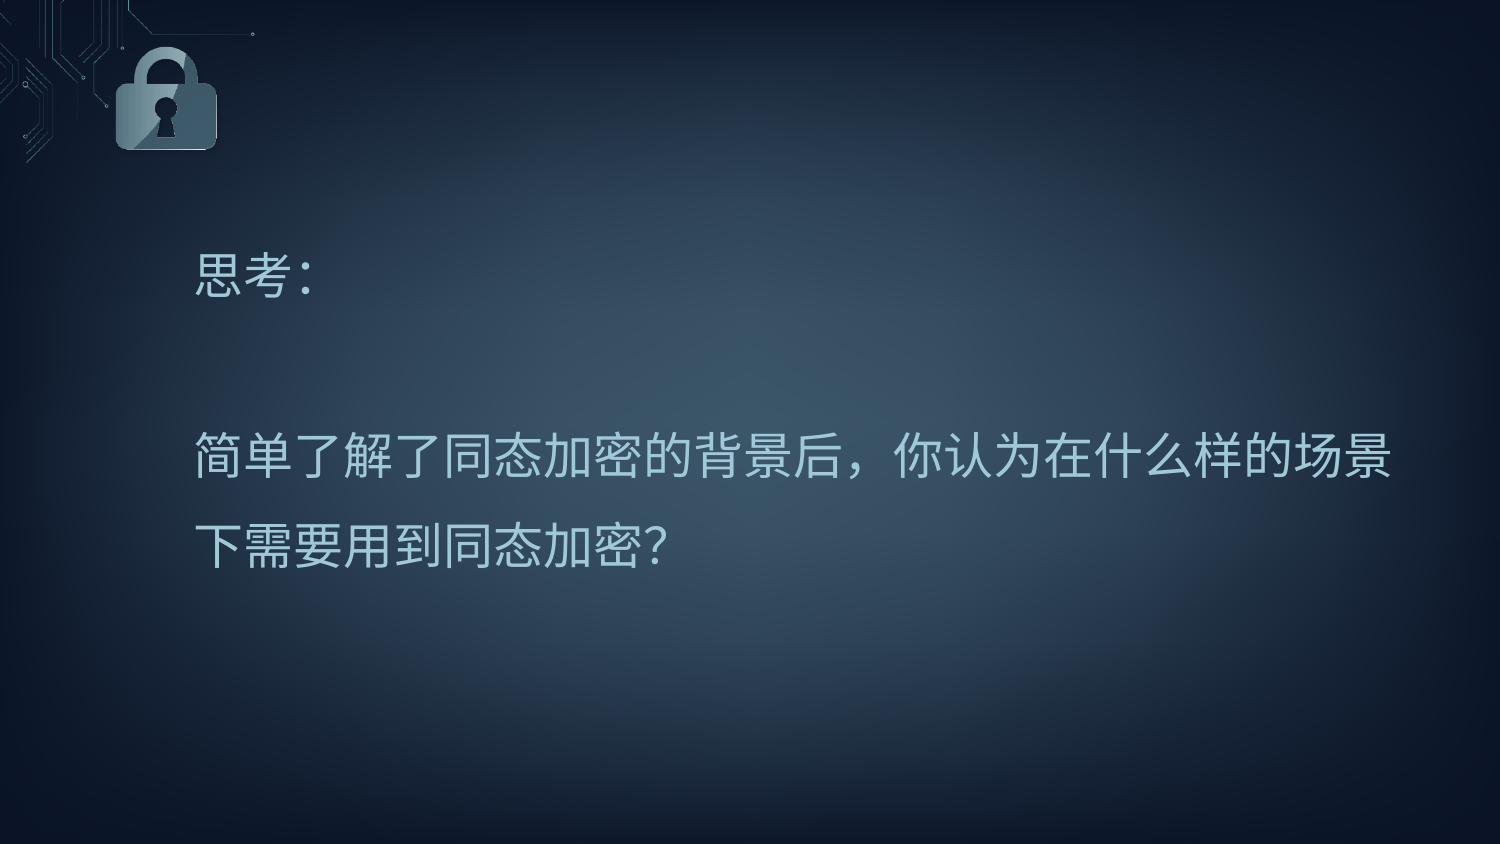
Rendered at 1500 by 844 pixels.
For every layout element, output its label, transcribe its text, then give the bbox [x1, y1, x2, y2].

text_box 思考： 简单了解了同态加密的背景后，你认为在什么样的场景下需要用到同态加密？ [178, 206, 1413, 582]
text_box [0, 0, 258, 186]
picture [0, 0, 1500, 844]
